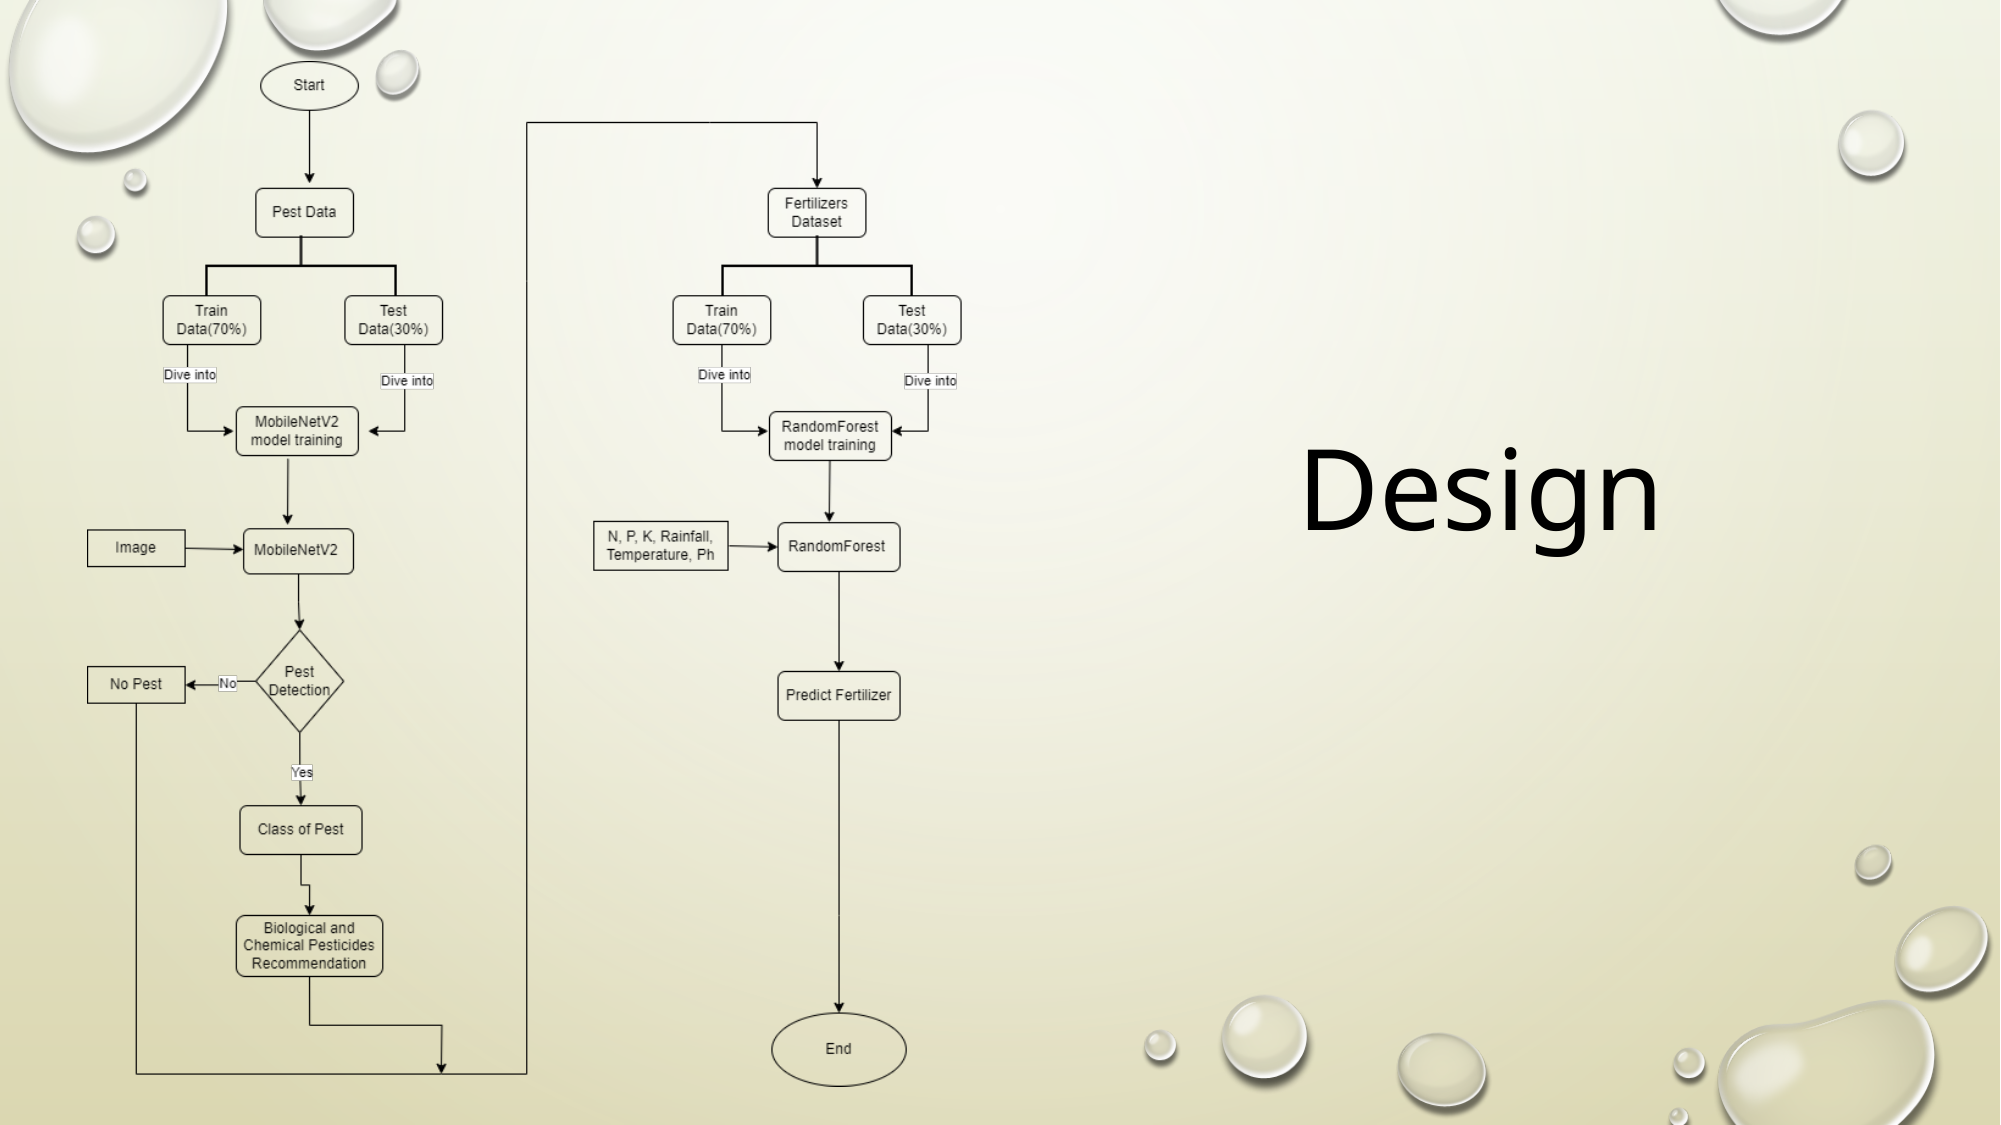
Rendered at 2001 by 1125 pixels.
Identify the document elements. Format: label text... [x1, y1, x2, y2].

picture [0, 0, 2000, 1125]
text_box Design [1282, 410, 1684, 561]
